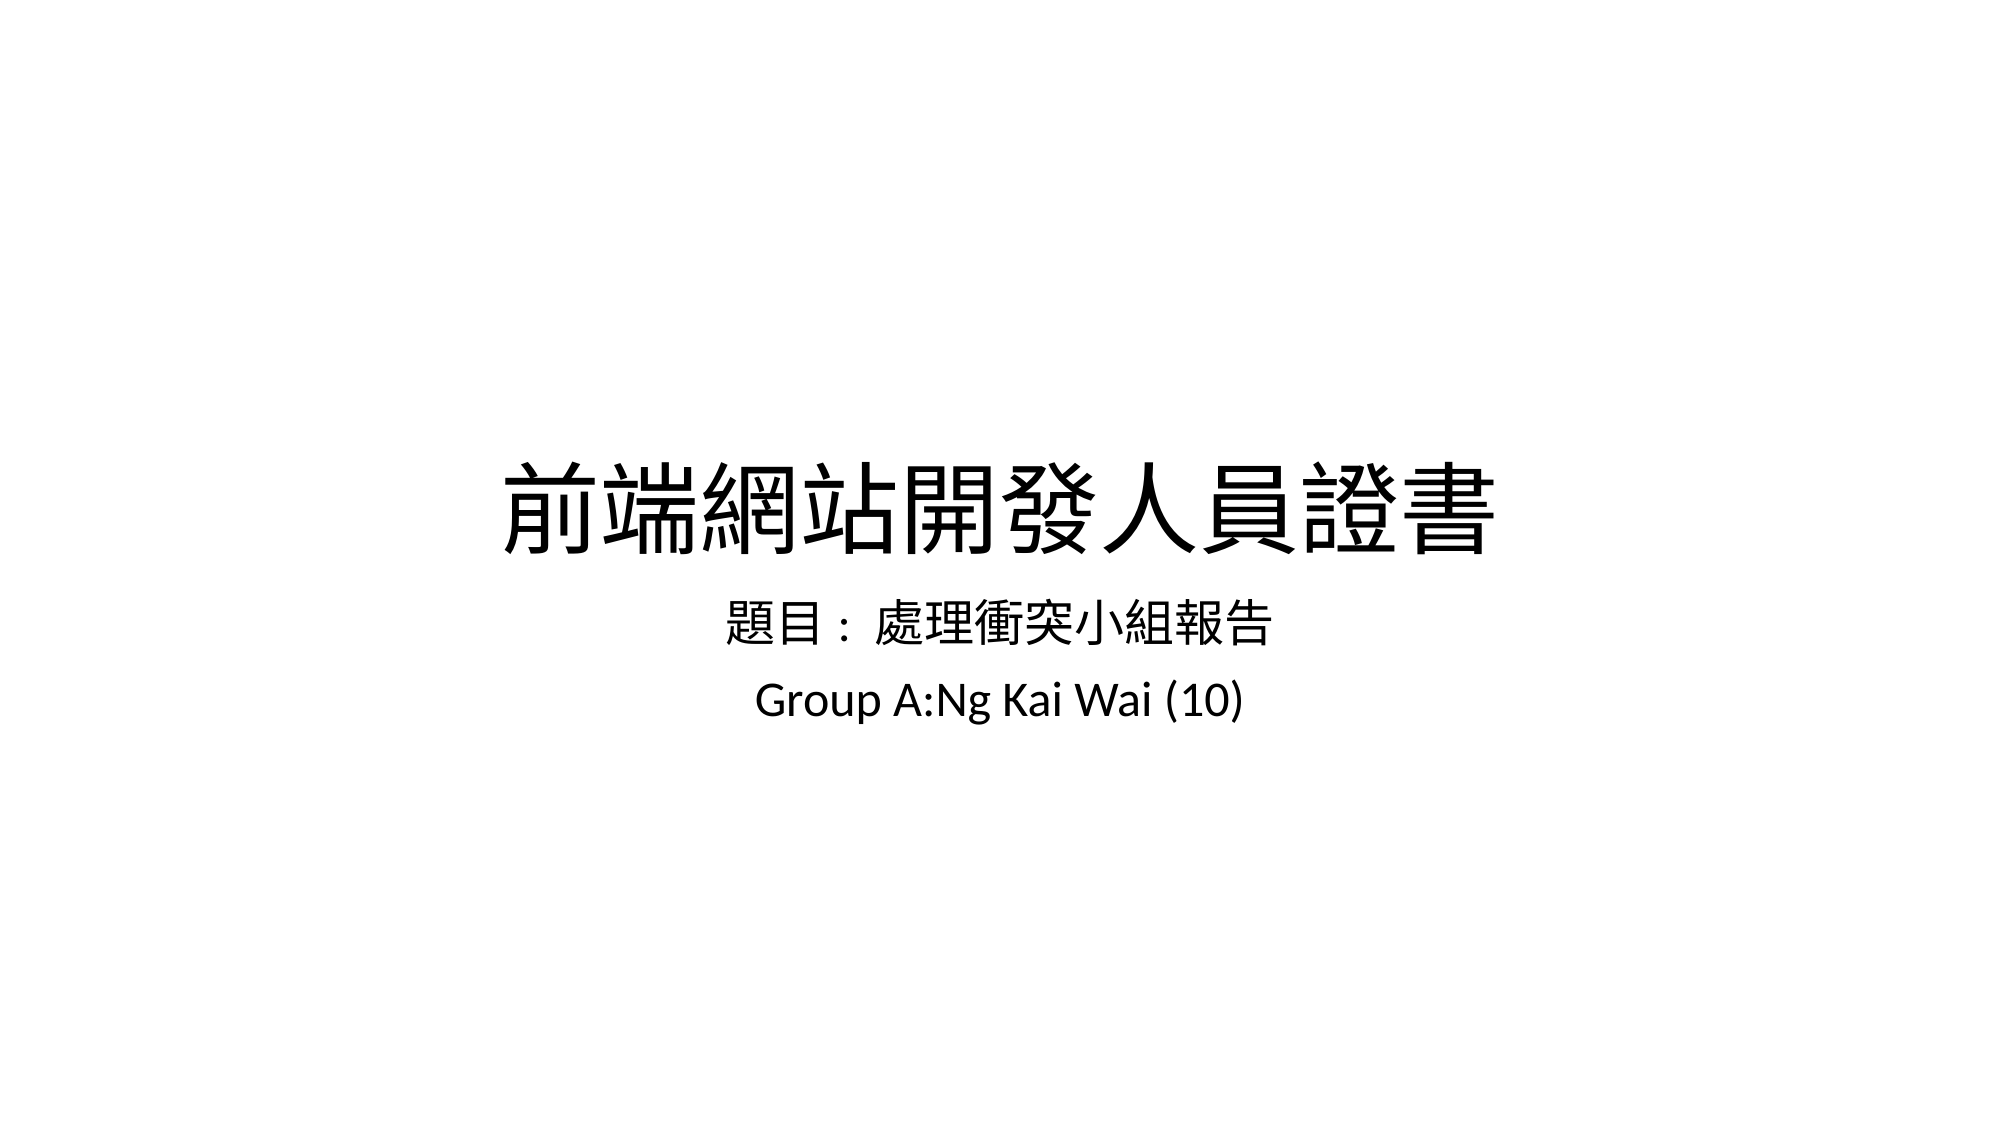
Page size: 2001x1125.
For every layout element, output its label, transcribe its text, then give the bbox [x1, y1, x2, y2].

title 前端網站開發人員證書 [249, 184, 1750, 576]
subtitle 題目: 處理衝突小組報告 Group A:Ng Kai Wai (10) [249, 590, 1750, 863]
